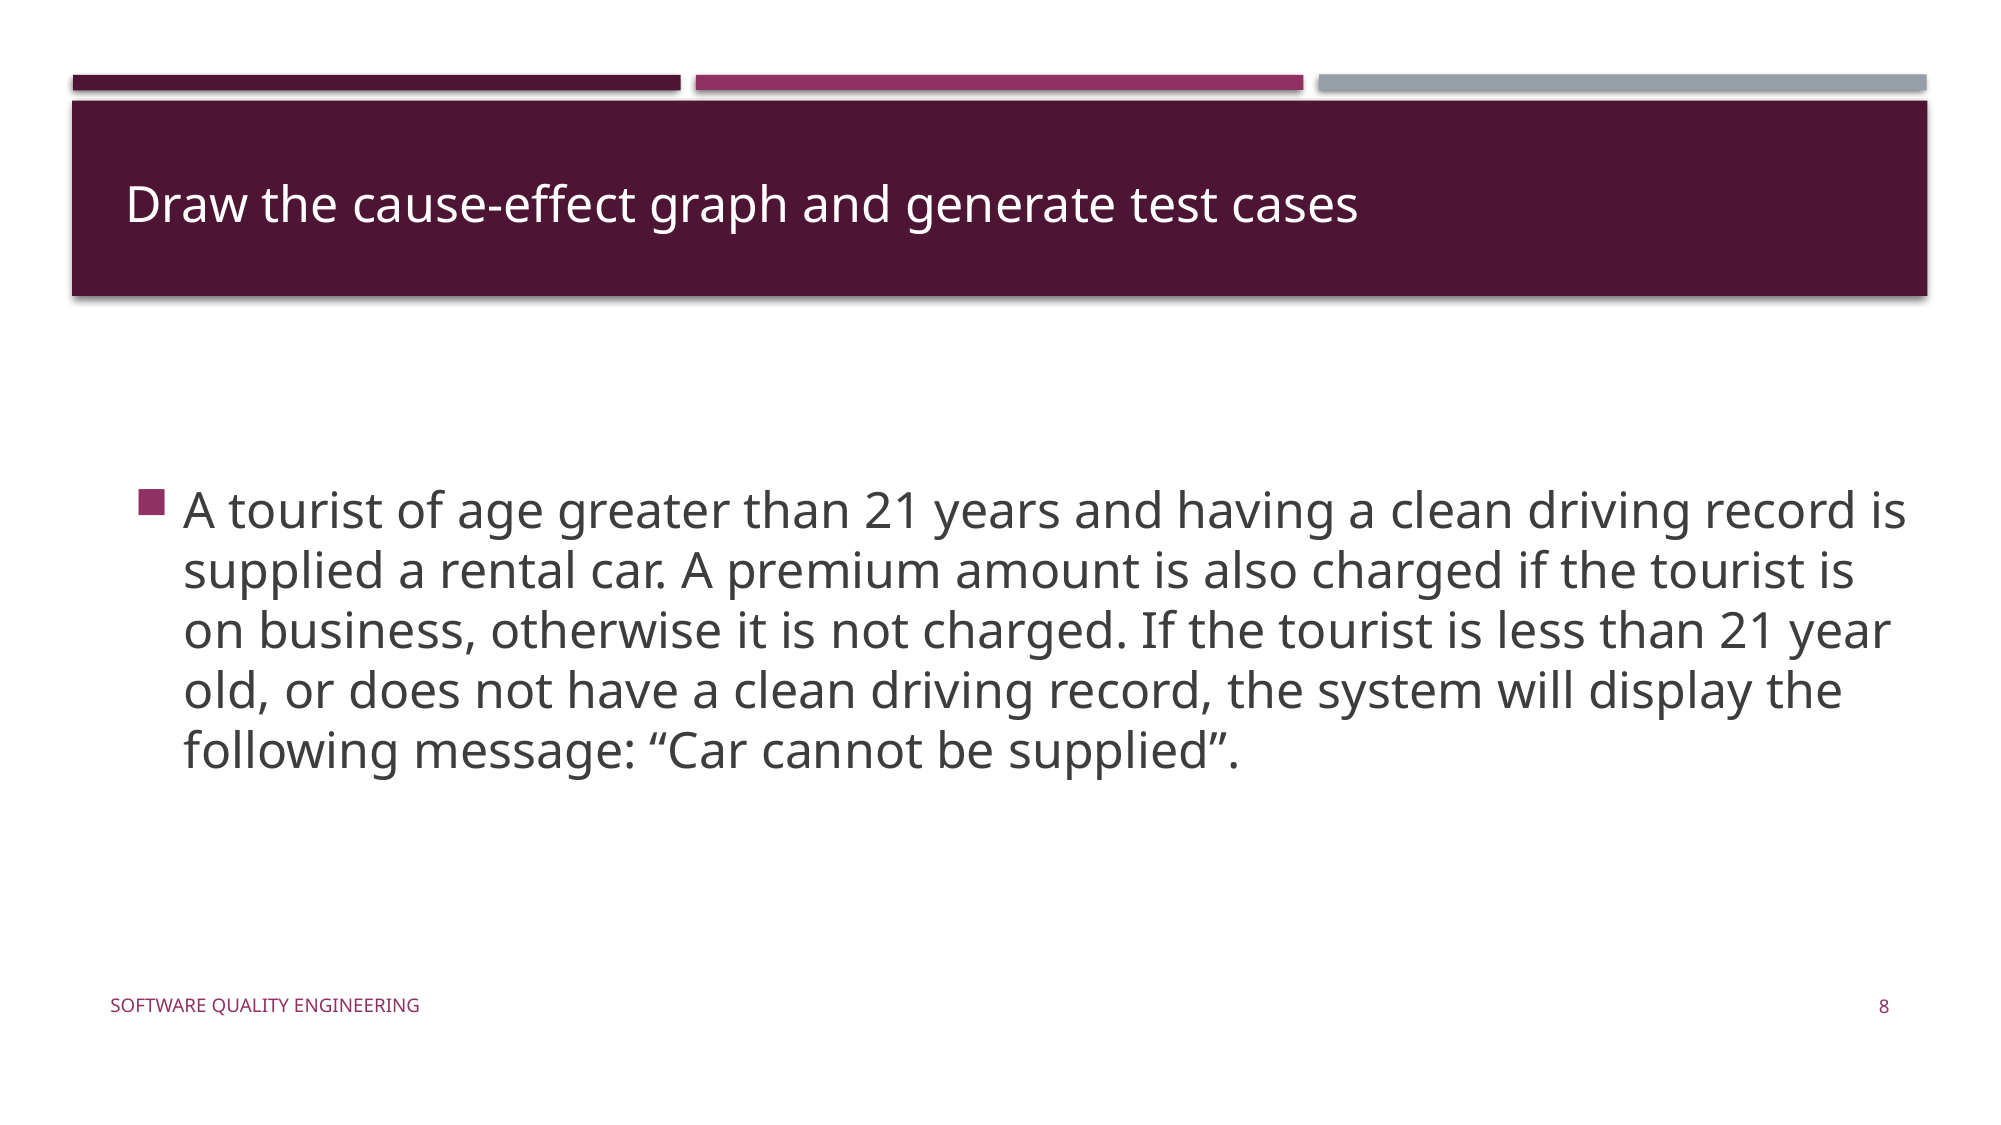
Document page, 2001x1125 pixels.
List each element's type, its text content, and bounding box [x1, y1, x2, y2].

text_box Draw the cause-effect graph and generate test cases [110, 164, 1375, 240]
list A tourist of age greater than 21 years and having a clean driving record is supplied a rental car. A premium amount is also charged if the tourist is on business, otherwise it is not charged. If the tourist is less than 21 year old, or does not have a clean driving record, the system will display the following message: “Car cannot be supplied”. [118, 326, 1929, 931]
footer Software Quality Engineering [95, 976, 1230, 1037]
slide_number 8 [1732, 977, 1905, 1037]
